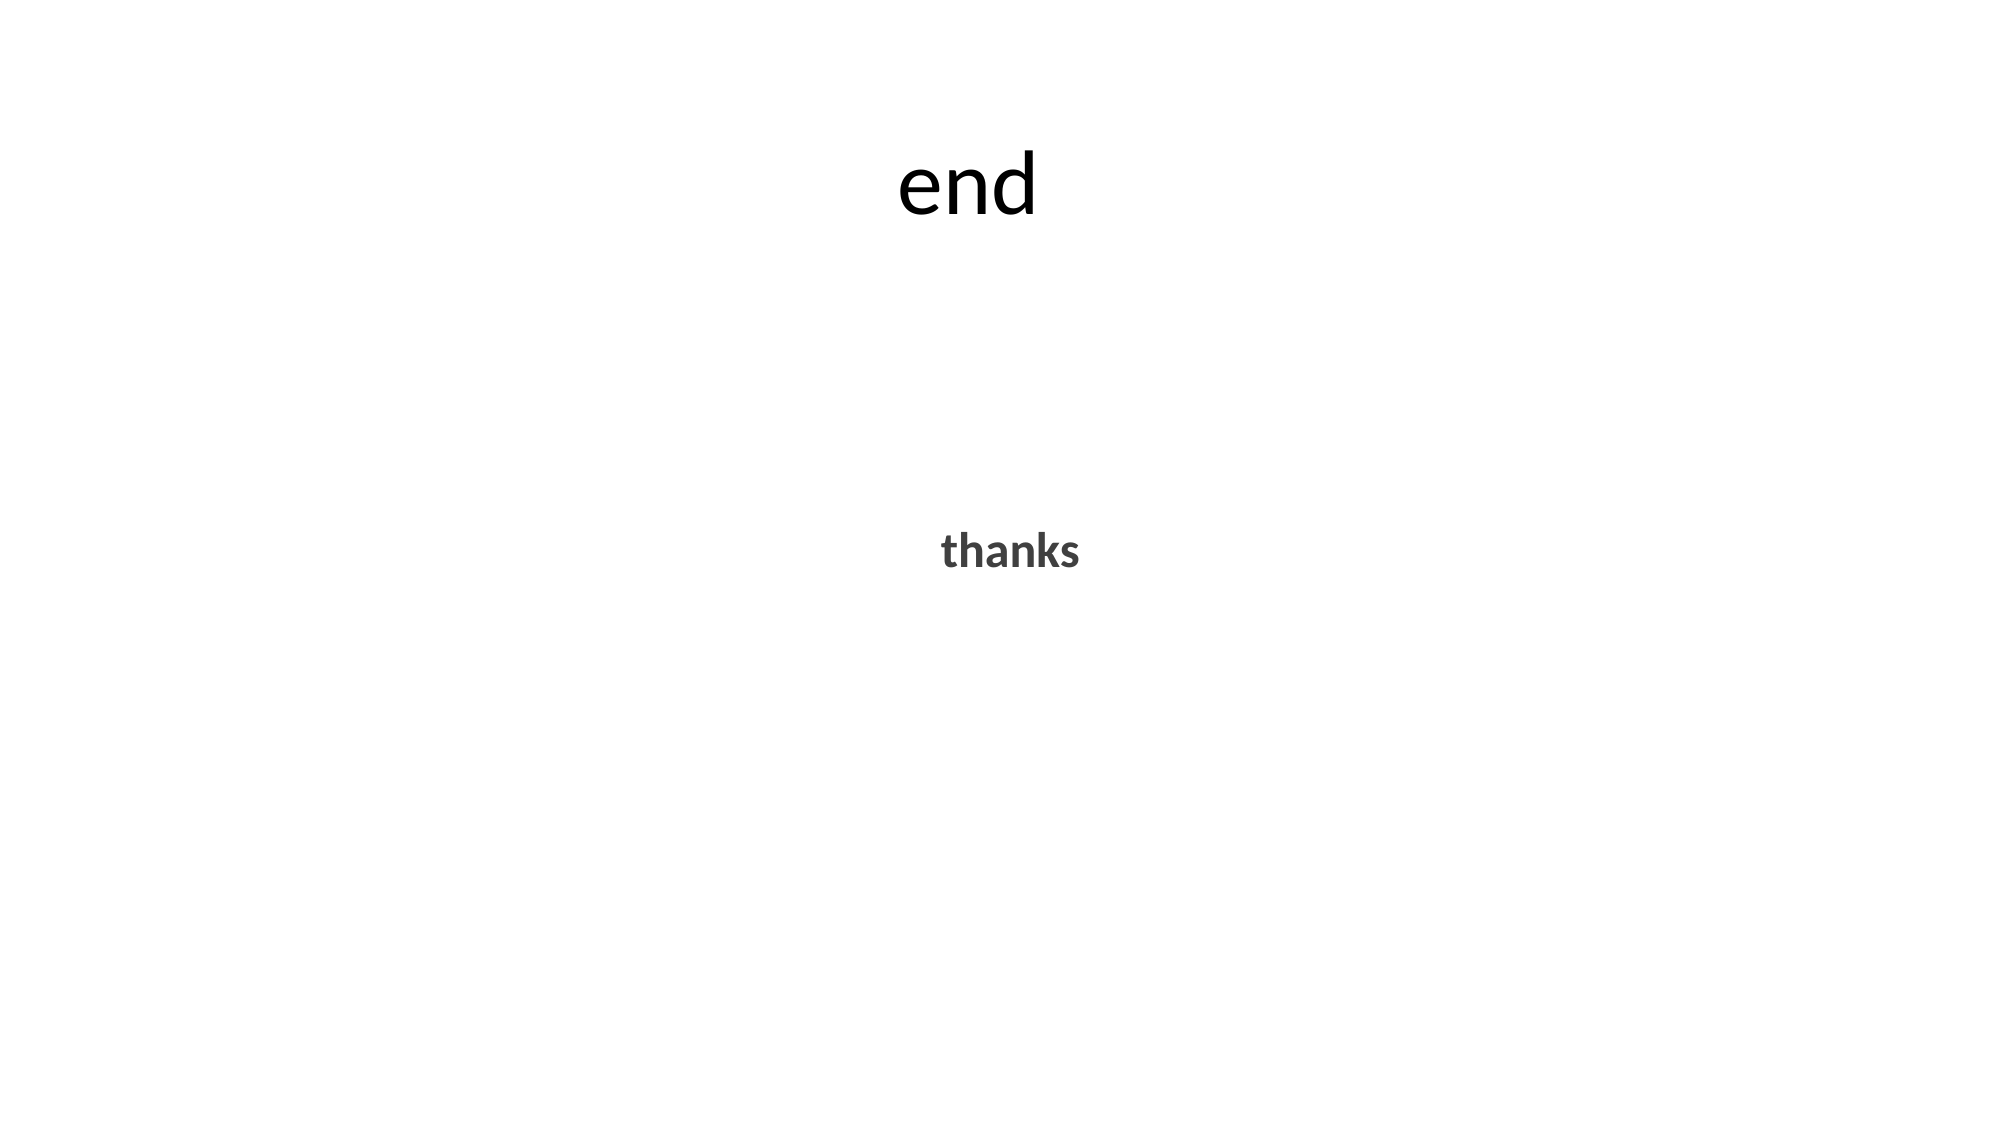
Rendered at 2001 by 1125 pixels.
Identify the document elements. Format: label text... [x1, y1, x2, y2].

title end [106, 75, 1832, 294]
list thanks [147, 516, 1873, 958]
